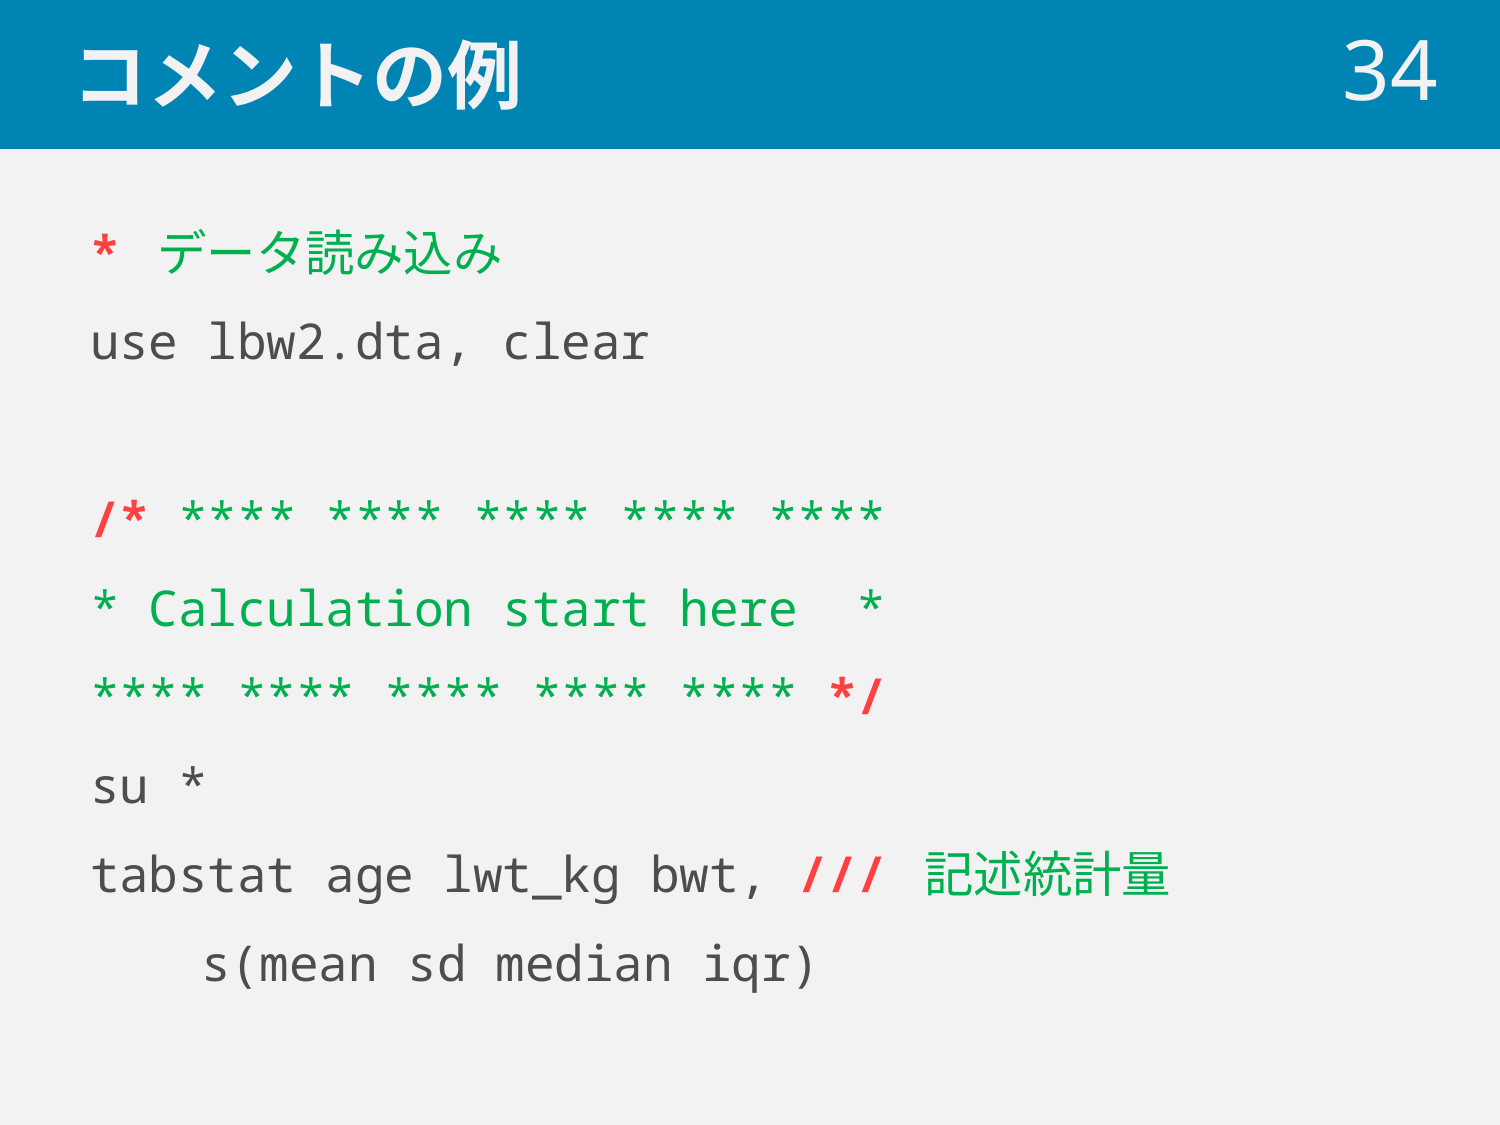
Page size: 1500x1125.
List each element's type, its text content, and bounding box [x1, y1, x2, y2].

list * データ読み込み use lbw2.dta, clear /* **** **** **** **** **** * Calculation start here * **** **** **** **** **** */ su * tabstat age lwt_kg bwt, /// 記述統計量 s(mean sd median iqr) [75, 184, 1425, 1005]
title コメントの例 [0, 0, 1500, 149]
slide_number 34 [1162, 26, 1454, 121]
